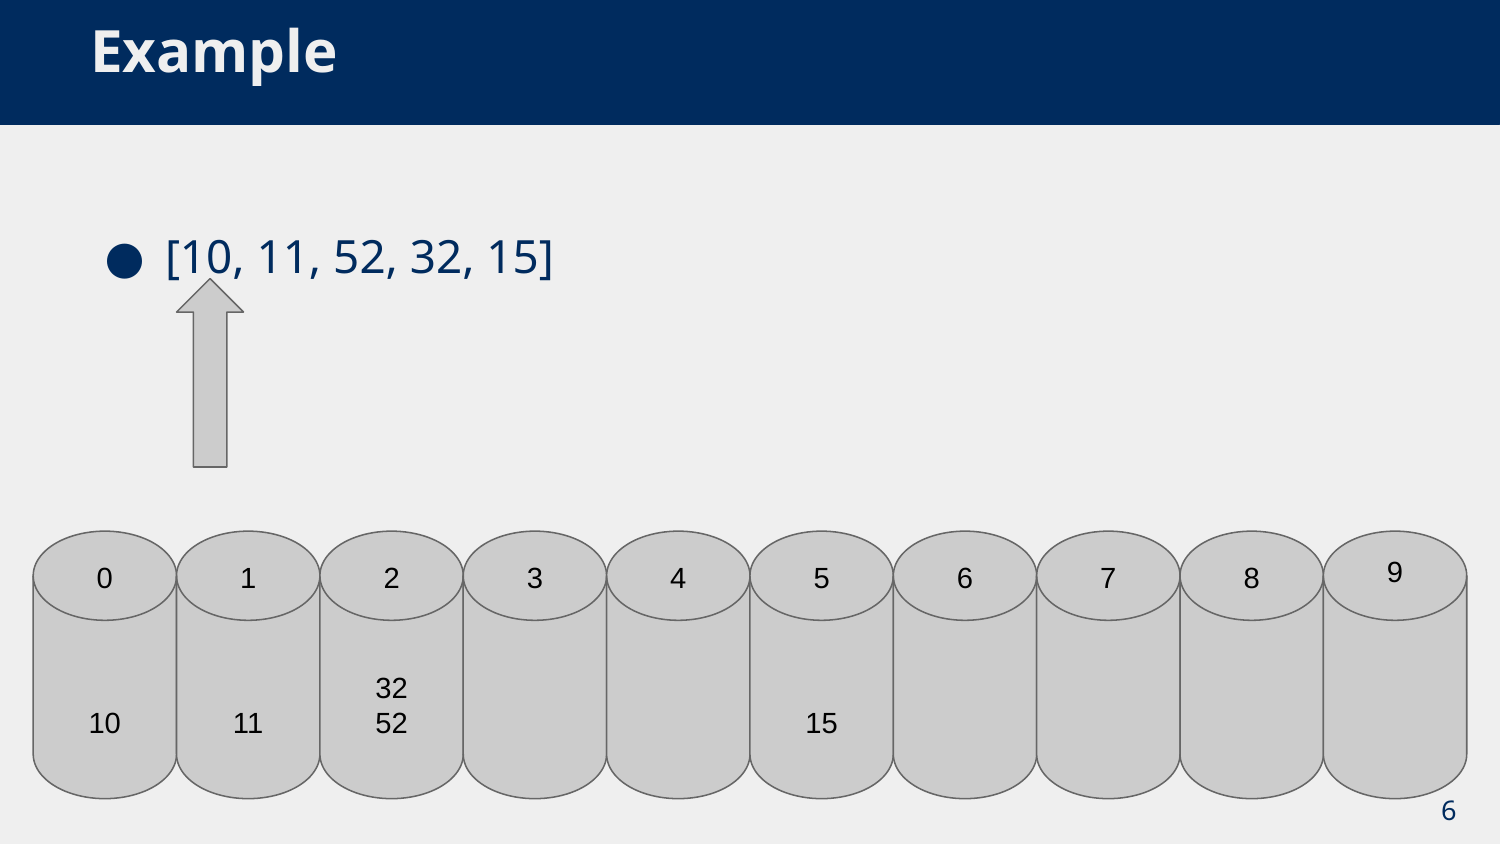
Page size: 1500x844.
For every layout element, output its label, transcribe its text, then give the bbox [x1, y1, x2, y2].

slide_number 6 [1403, 779, 1494, 844]
text_box 0 [67, 544, 143, 610]
text_box 7 [1070, 544, 1146, 610]
title Example [75, 24, 1425, 99]
text_box 6 [927, 544, 1003, 610]
text_box [176, 278, 244, 468]
text_box [1323, 531, 1467, 799]
text_box 15 [749, 531, 893, 799]
text_box 3 [497, 544, 573, 610]
text_box [1180, 531, 1323, 799]
text_box 4 [640, 544, 716, 610]
text_box [893, 531, 1037, 799]
list [10, 11, 52, 32, 15] [75, 158, 1425, 492]
text_box [1036, 531, 1180, 799]
text_box 1 [210, 544, 286, 610]
text_box 9 [1357, 538, 1433, 603]
text_box 5 [784, 544, 860, 610]
text_box 8 [1214, 544, 1290, 610]
text_box 2 [353, 544, 430, 610]
text_box [606, 531, 750, 799]
text_box 32 52 [319, 531, 463, 799]
text_box 10 [33, 531, 176, 799]
text_box [463, 531, 607, 799]
text_box 11 [176, 531, 320, 799]
